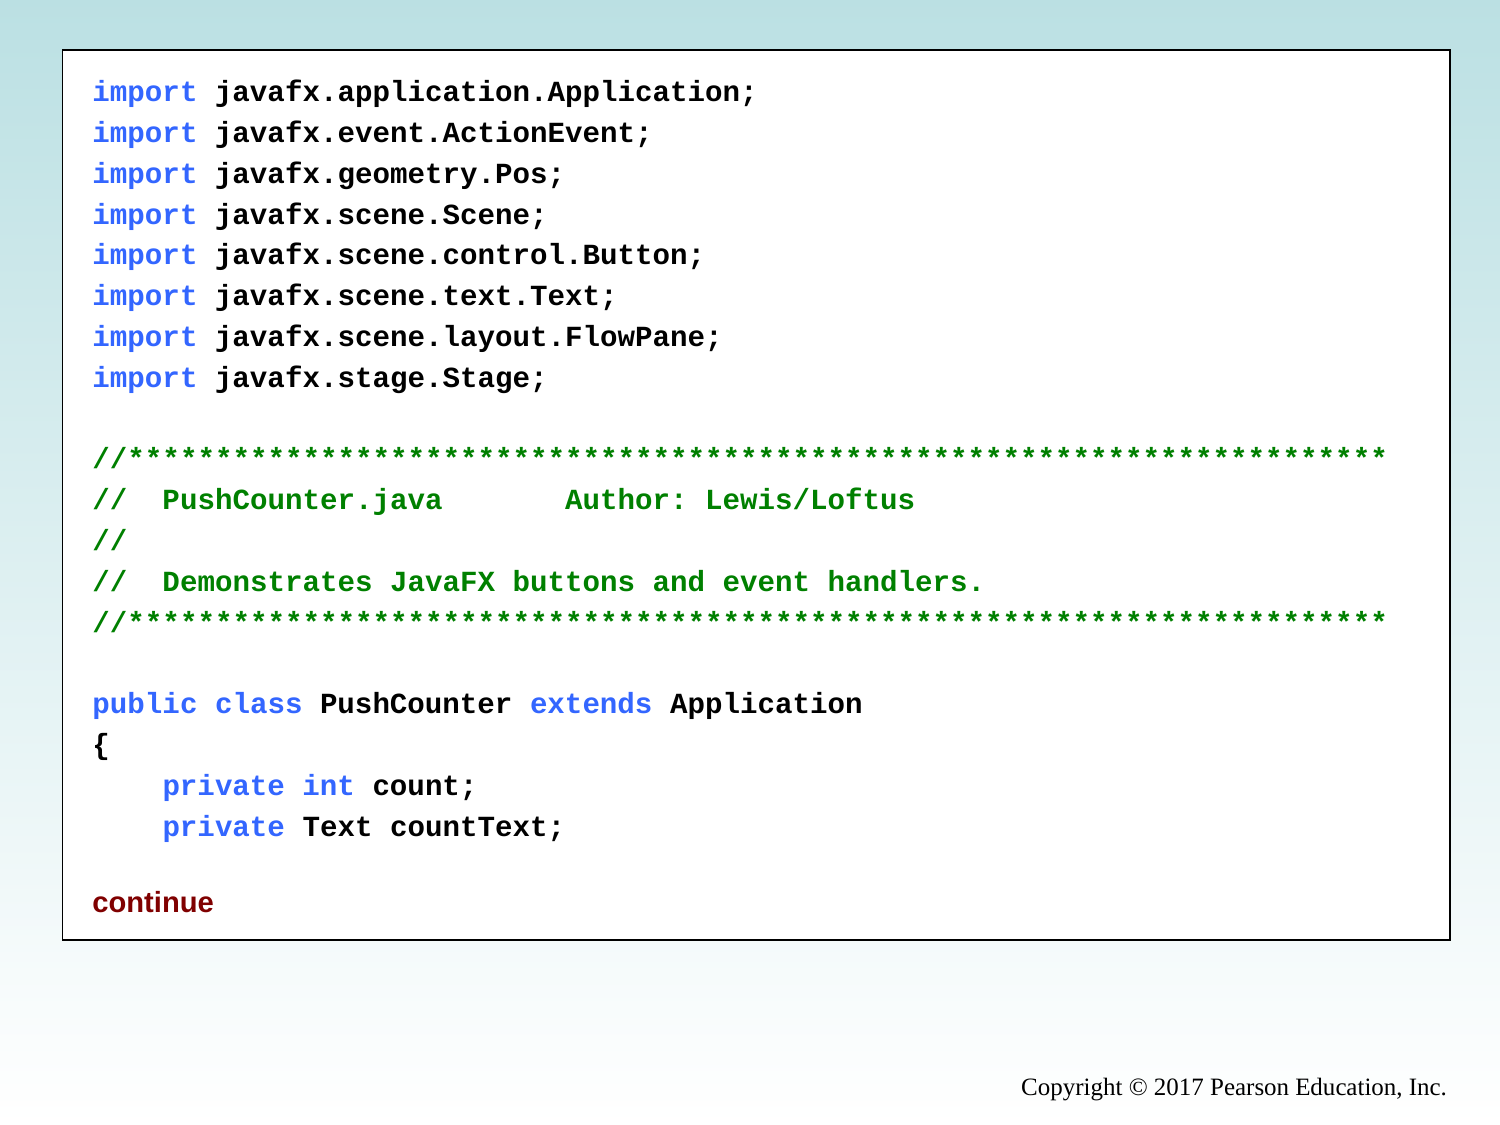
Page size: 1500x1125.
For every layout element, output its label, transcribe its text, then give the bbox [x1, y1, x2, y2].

text_box import javafx.application.Application; import javafx.event.ActionEvent; import javafx.geometry.Pos; import javafx.scene.Scene; import javafx.scene.control.Button; import javafx.scene.text.Text; import javafx.scene.layout.FlowPane; import javafx.stage.Stage; //************************************************************************ // PushCounter.java Author: Lewis/Loftus // // Demonstrates JavaFX buttons and event handlers. //************************************************************************ public class PushCounter extends Application { private int count; private Text countText; continue [62, 50, 1450, 941]
footer Copyright © 2017 Pearson Education, Inc. [549, 1062, 1463, 1114]
